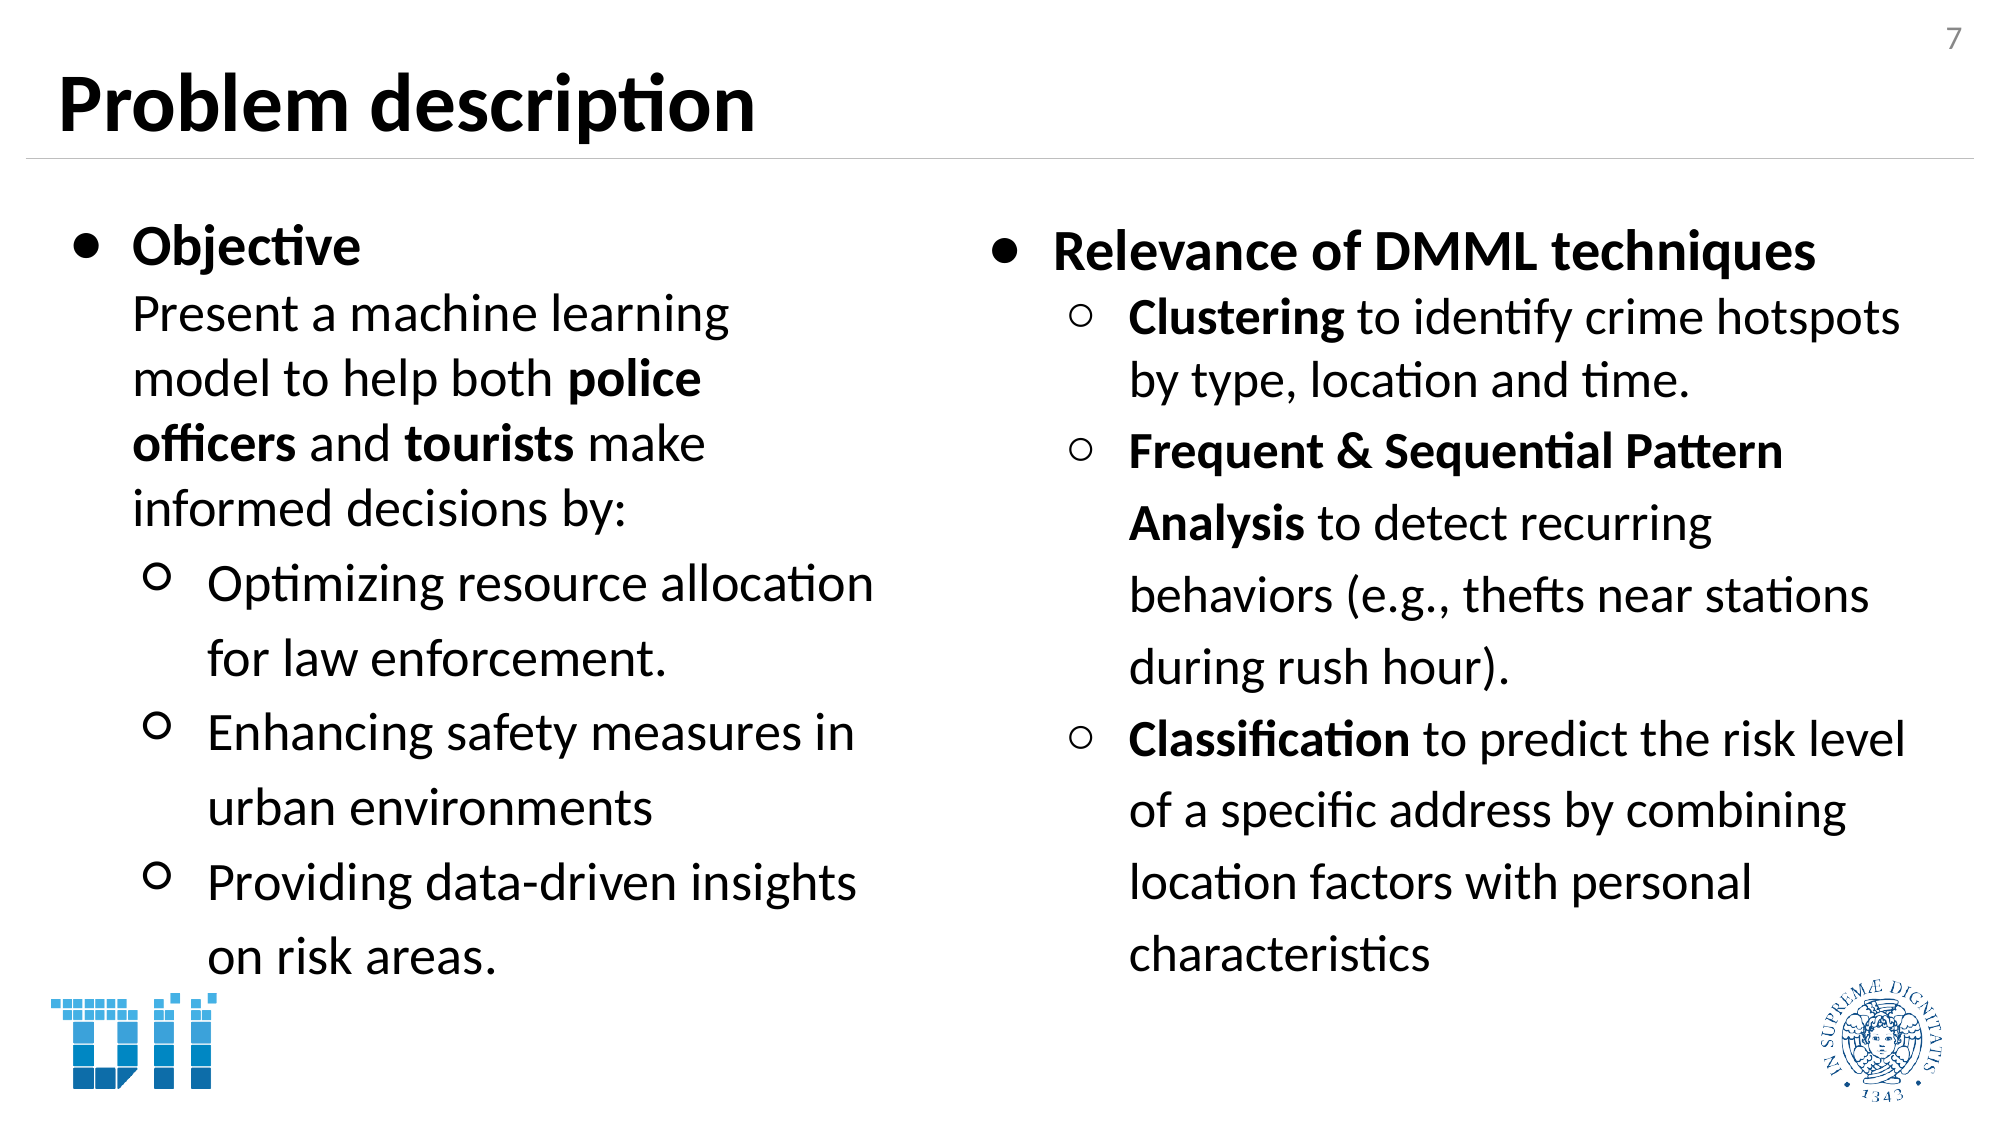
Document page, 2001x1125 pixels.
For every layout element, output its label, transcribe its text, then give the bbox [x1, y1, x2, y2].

picture [51, 993, 217, 1089]
list Objective Present a machine learning model to help both police officers and tourists make informed decisions by: Optimizing resource allocation for law enforcement. Enhancing safety measures in urban environments Providing data-driven insights on risk areas. [56, 110, 879, 1074]
picture [1821, 997, 1942, 1102]
title Problem description [56, 46, 1110, 237]
text_box Relevance of DMML techniques Clustering to identify crime hotspots by type, location and time. Frequent & Sequential Pattern Analysis to detect recurring behaviors (e.g., thefts near stations during rush hour). Classification to predict the risk level of a specific address by combining location factors with personal characteristics [963, 197, 1944, 997]
text_box 7 [1943, 14, 1965, 57]
